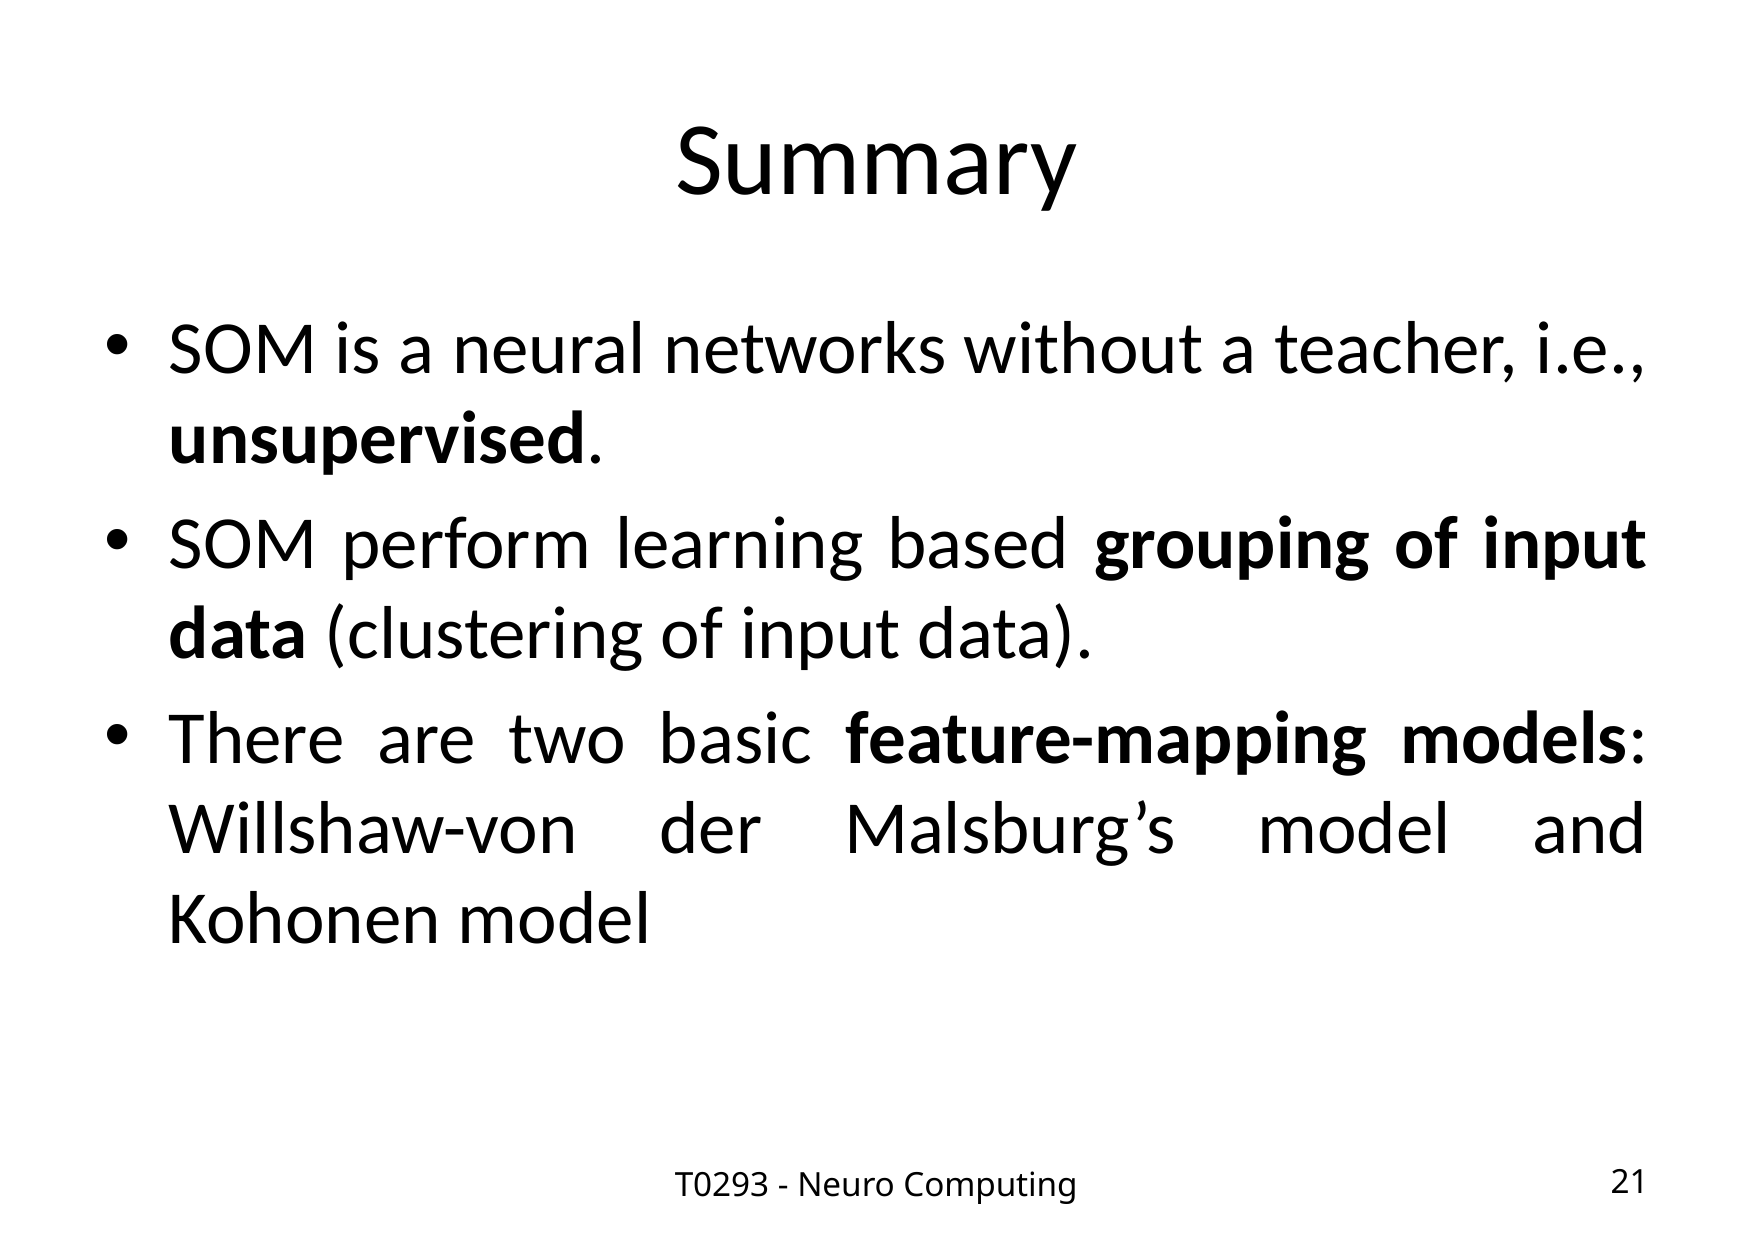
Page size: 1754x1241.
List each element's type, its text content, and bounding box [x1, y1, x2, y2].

title Summary [87, 49, 1666, 257]
slide_number 21 [1256, 1149, 1666, 1216]
footer T0293 - Neuro Computing [598, 1149, 1155, 1216]
list SOM is a neural networks without a teacher, i.e., unsupervised. SOM perform learning based grouping of input data (clustering of input data). There are two basic feature-mapping models: Willshaw-von der Malsburg’s model and Kohonen model [87, 289, 1666, 1109]
